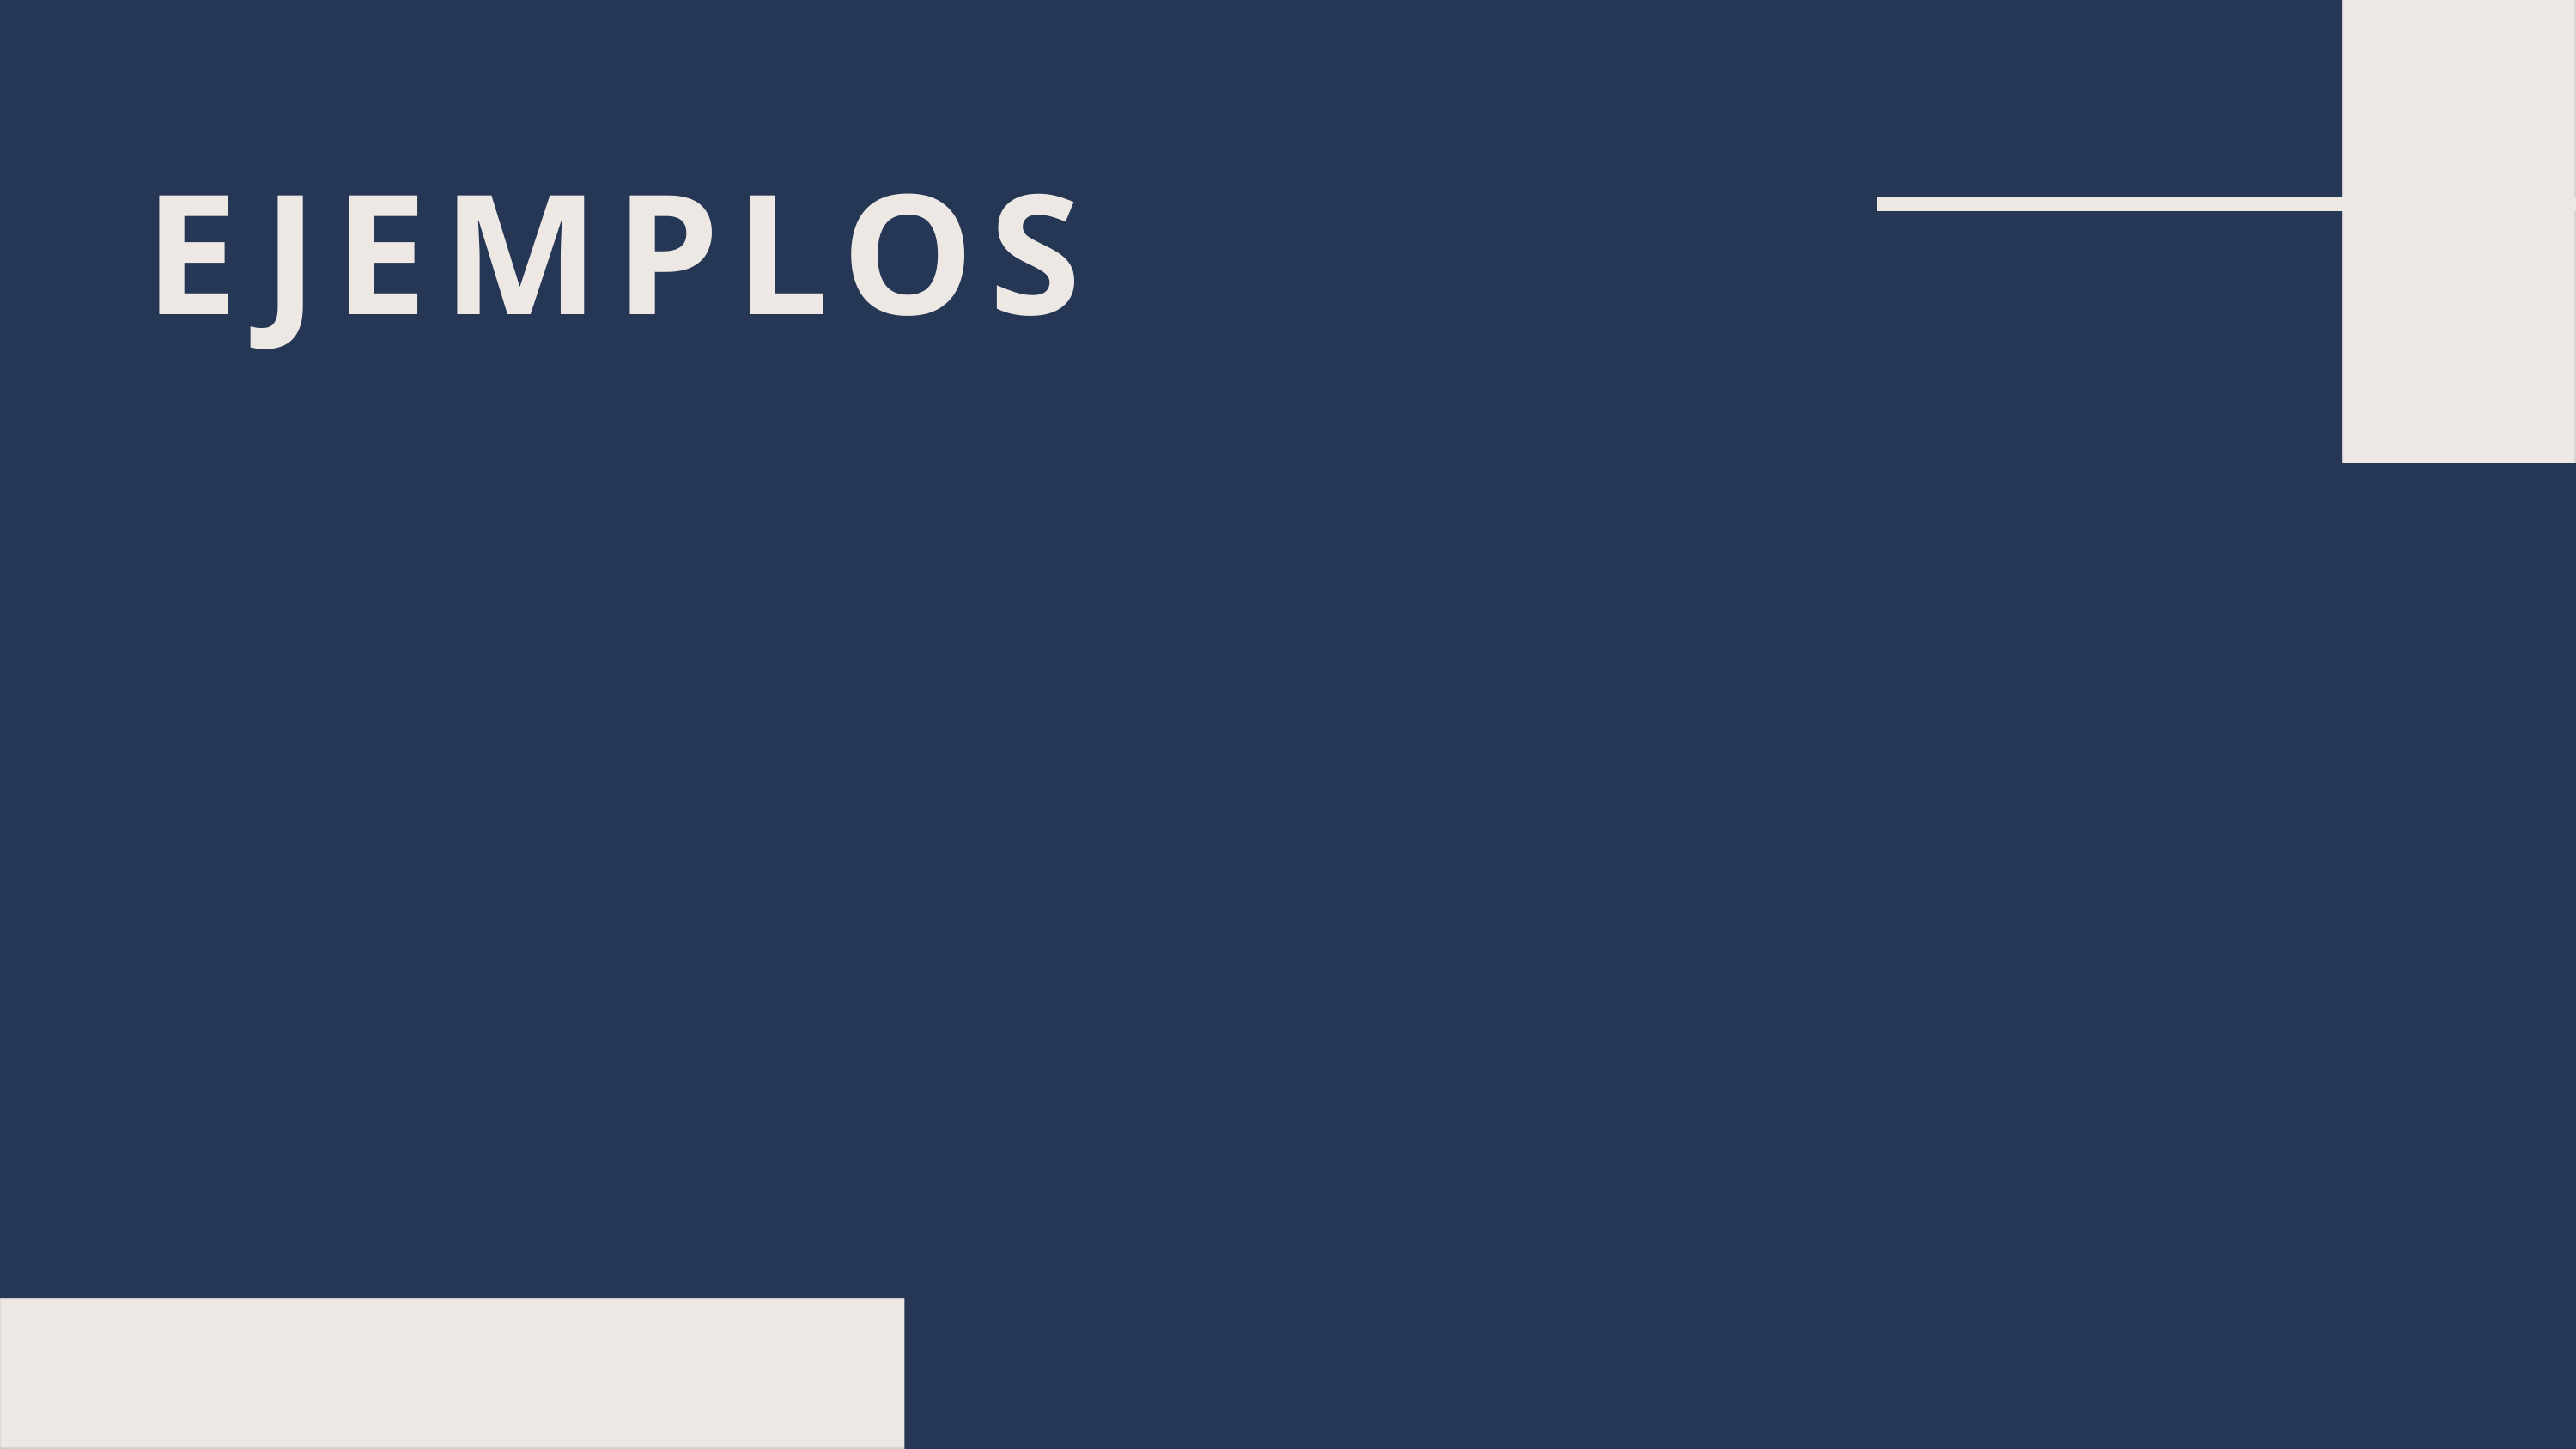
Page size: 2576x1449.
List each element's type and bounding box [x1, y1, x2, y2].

text_box [2338, 0, 2576, 197]
text_box [144, 160, 1226, 395]
text_box [2338, 221, 2576, 463]
text_box [0, 1298, 905, 1449]
text_box [1869, 197, 2576, 212]
